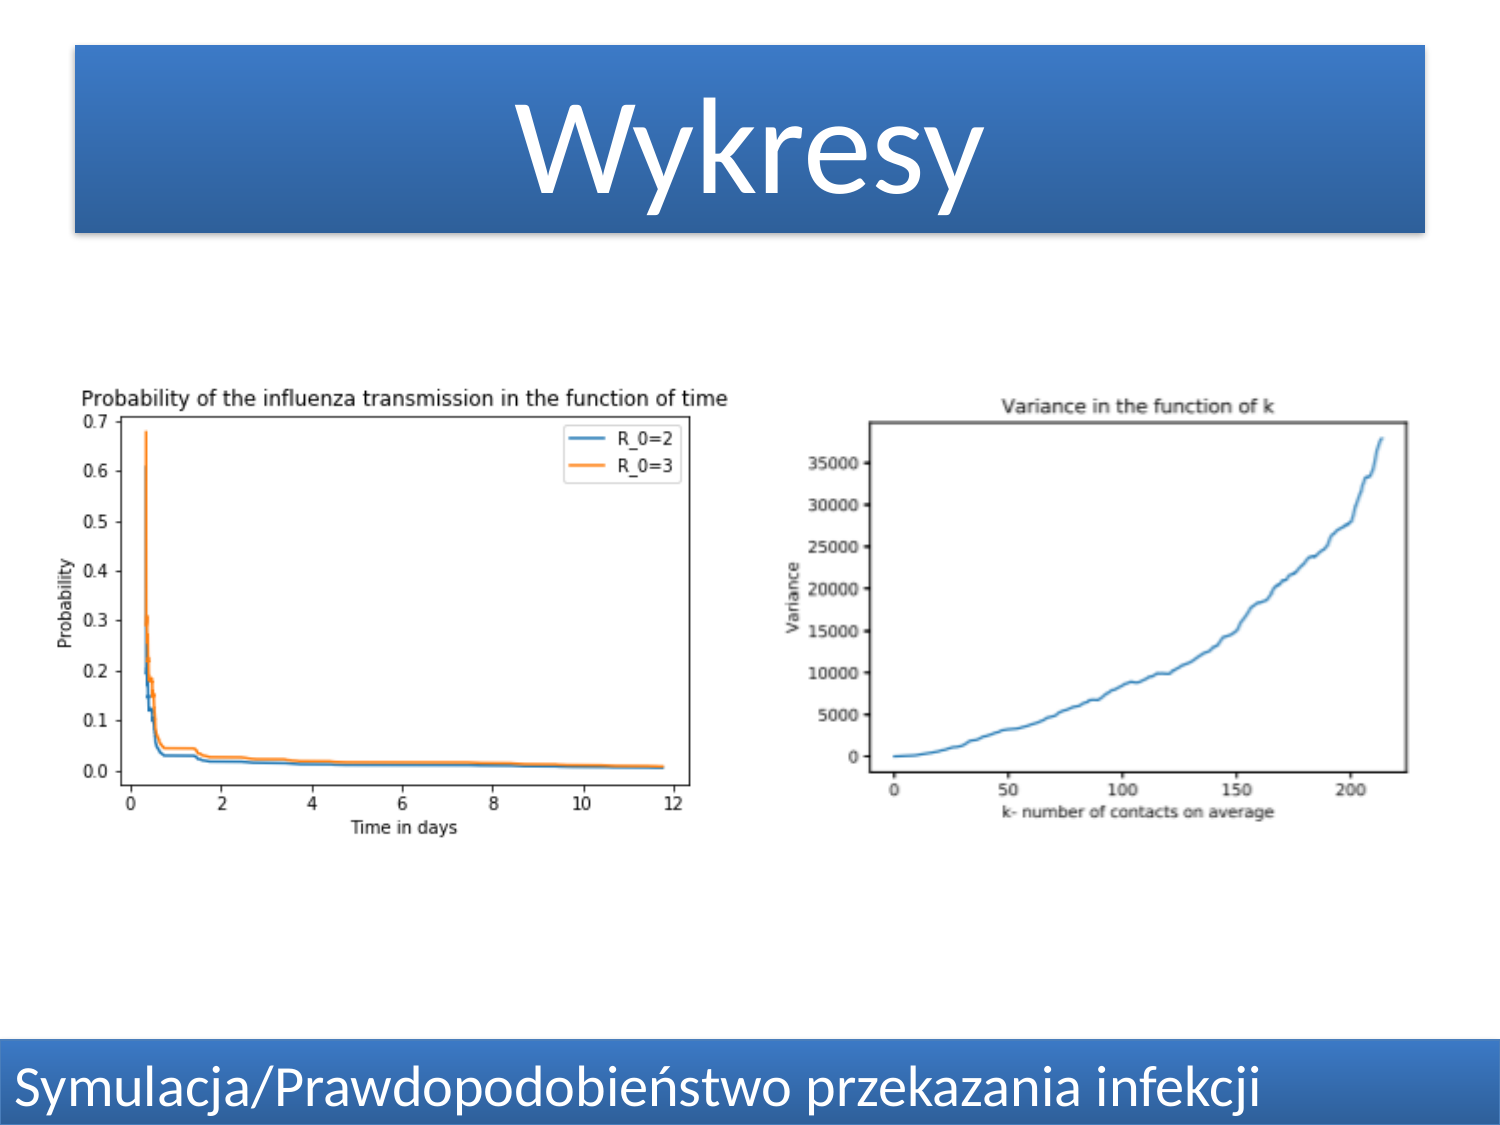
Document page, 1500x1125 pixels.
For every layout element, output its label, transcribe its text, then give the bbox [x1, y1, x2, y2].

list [29, 357, 763, 847]
text_box Symulacja/Prawdopodobieństwo przekazania infekcji [0, 1039, 1500, 1125]
picture [761, 379, 1500, 858]
title Wykresy [75, 45, 1425, 233]
